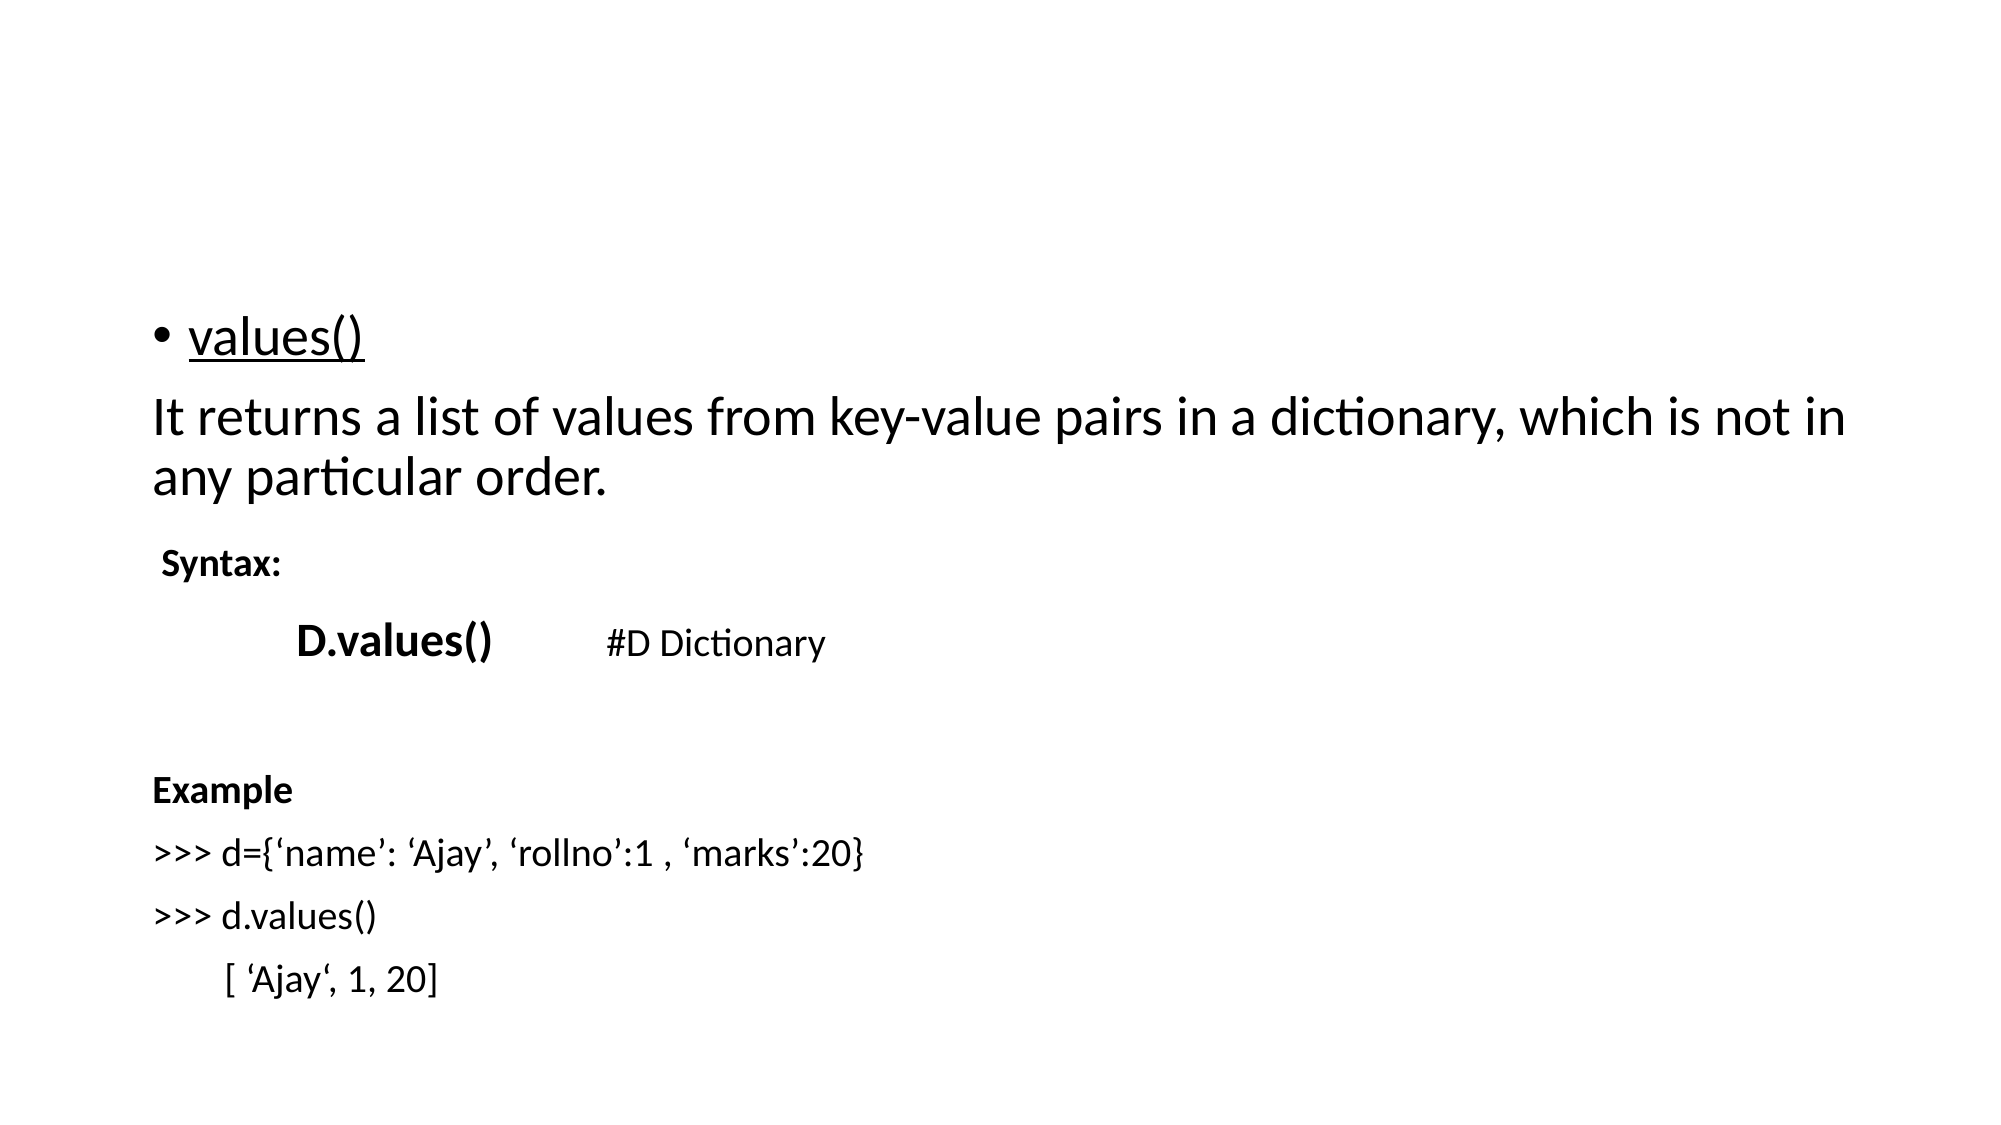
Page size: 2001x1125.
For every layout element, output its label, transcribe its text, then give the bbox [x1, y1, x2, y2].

list values() It returns a list of values from key-value pairs in a dictionary, which is not in any particular order. Syntax: D.values() #D Dictionary Example >>> d={‘name’: ‘Ajay’, ‘rollno’:1 , ‘marks’:20} >>> d.values() [ ‘Ajay‘, 1, 20] [137, 299, 1863, 1014]
